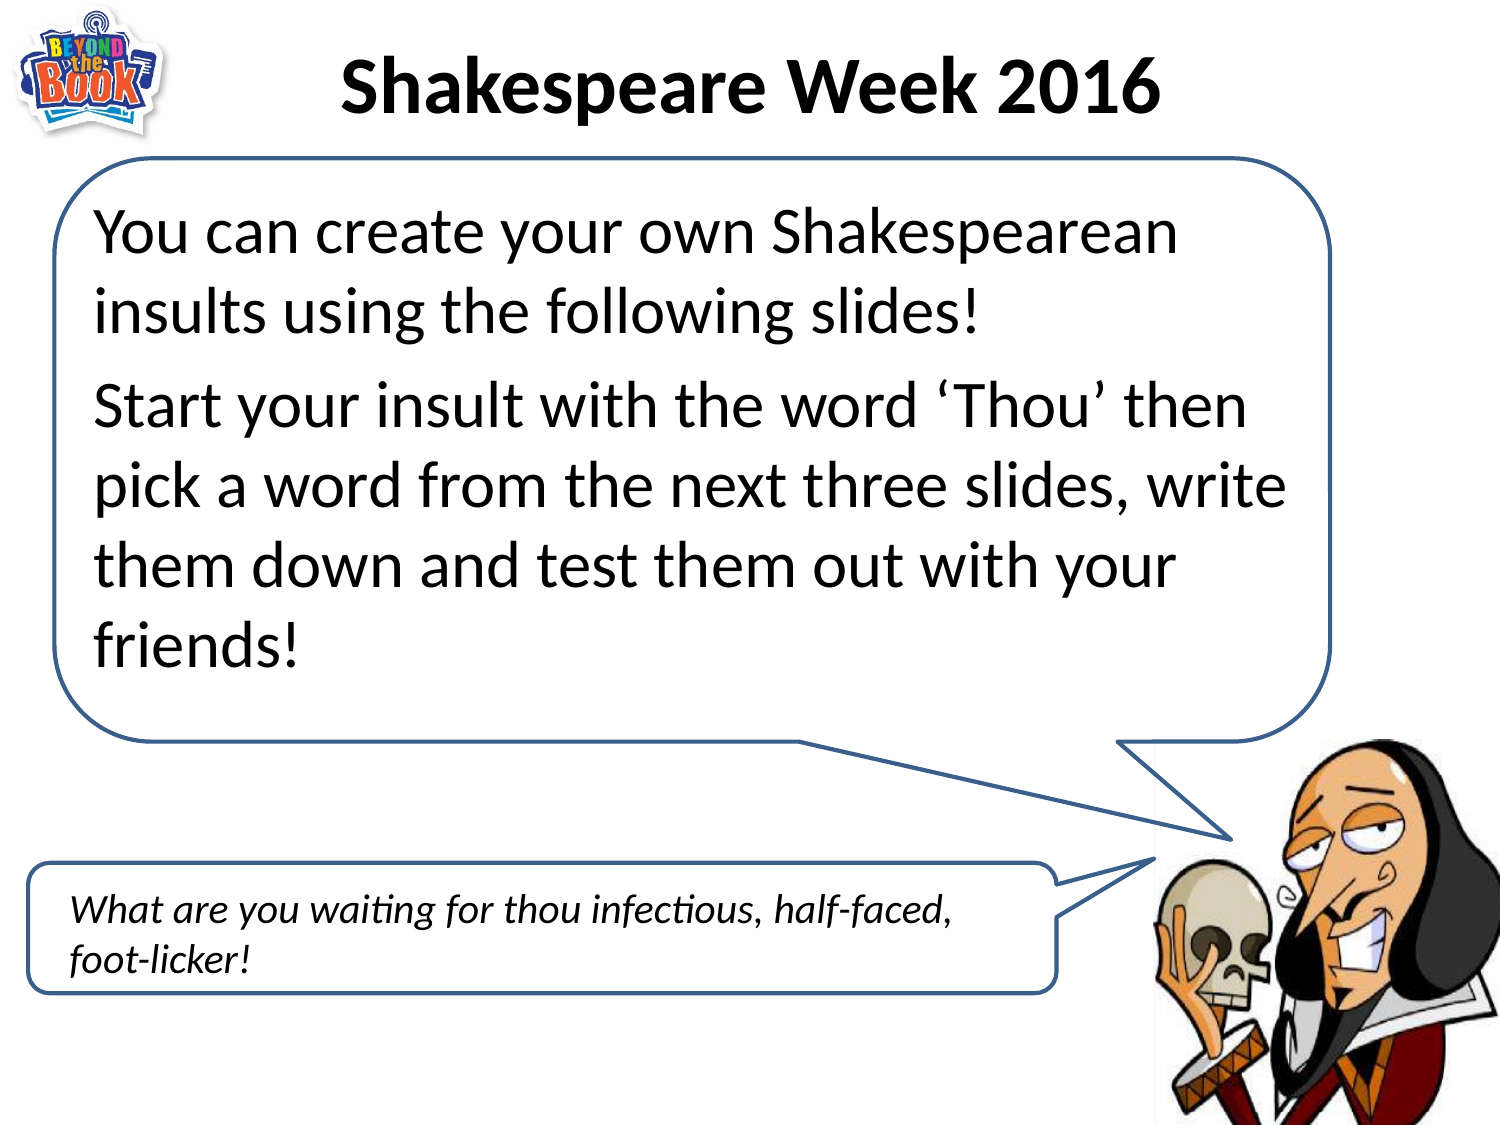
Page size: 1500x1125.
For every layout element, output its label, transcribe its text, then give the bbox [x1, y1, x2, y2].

text_box [52, 156, 1333, 823]
title Shakespeare Week 2016 [179, 24, 1500, 139]
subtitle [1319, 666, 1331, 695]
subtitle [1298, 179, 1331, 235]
picture [1152, 739, 1500, 1125]
text_box [26, 858, 1147, 996]
picture [1, 0, 176, 173]
